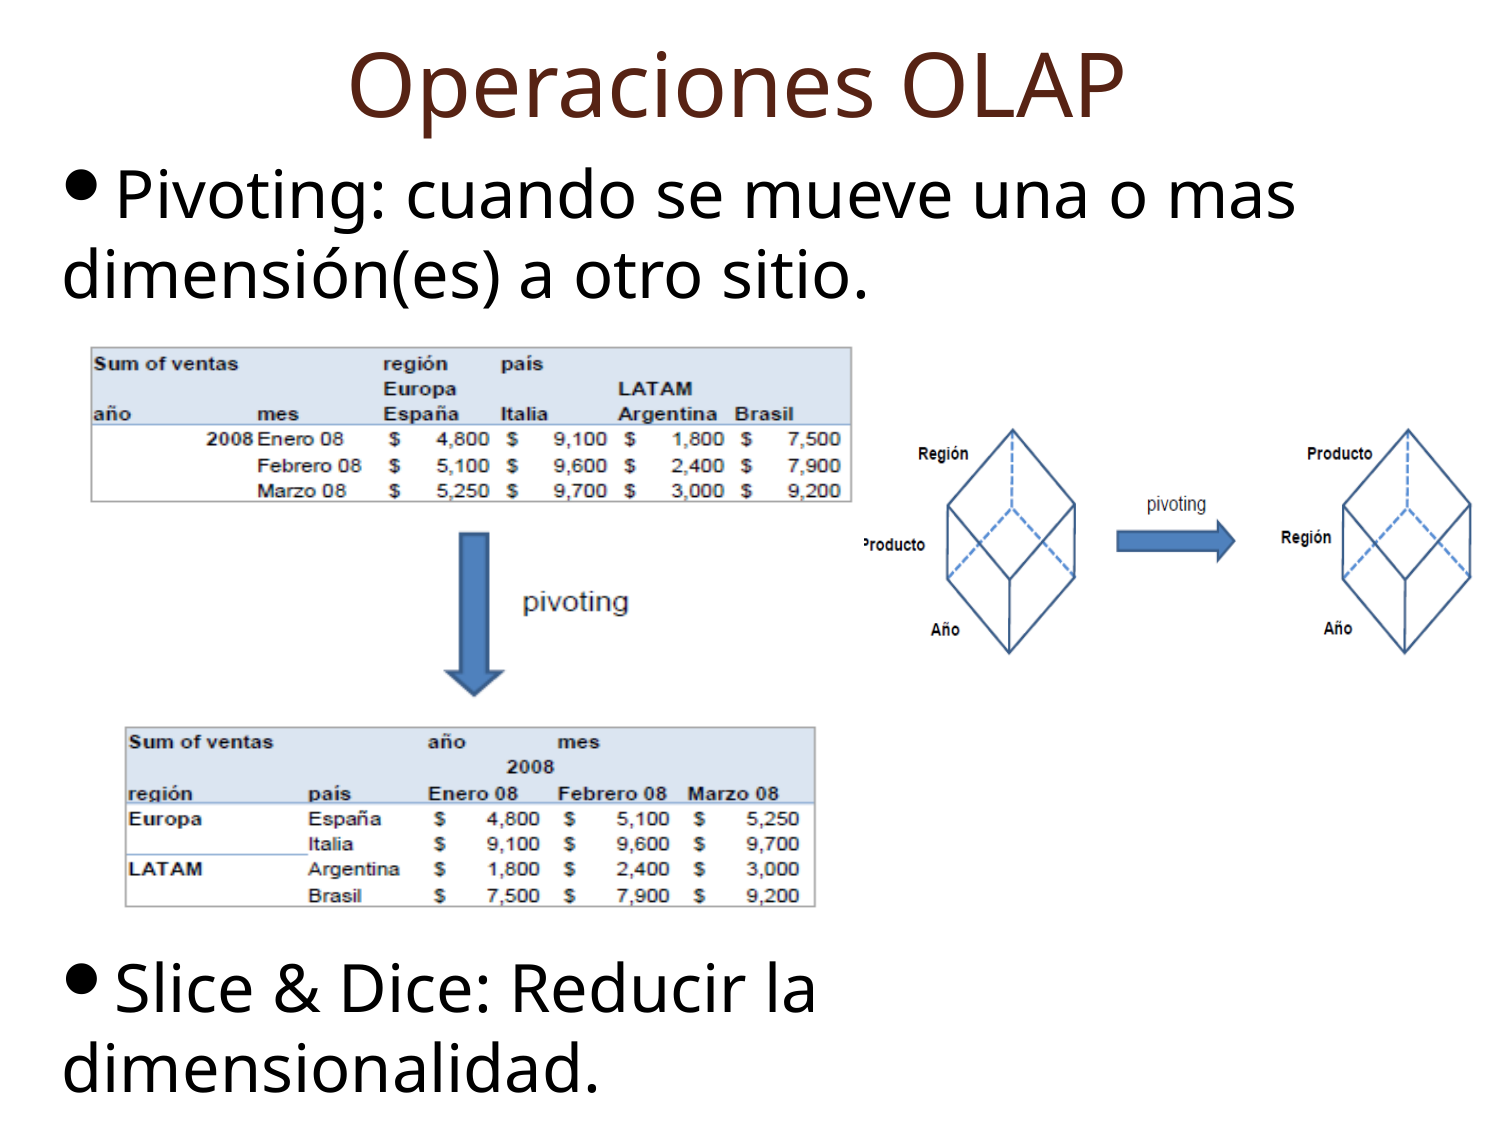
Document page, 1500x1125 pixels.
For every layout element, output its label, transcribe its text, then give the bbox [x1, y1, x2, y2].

text_box Slice & Dice: Reducir la dimensionalidad. [46, 938, 1277, 1051]
text_box Operaciones OLAP [122, 0, 1353, 164]
text_box Pivoting: cuando se mueve una o mas dimensión(es) a otro sitio. [46, 144, 1428, 258]
picture [68, 327, 1500, 921]
